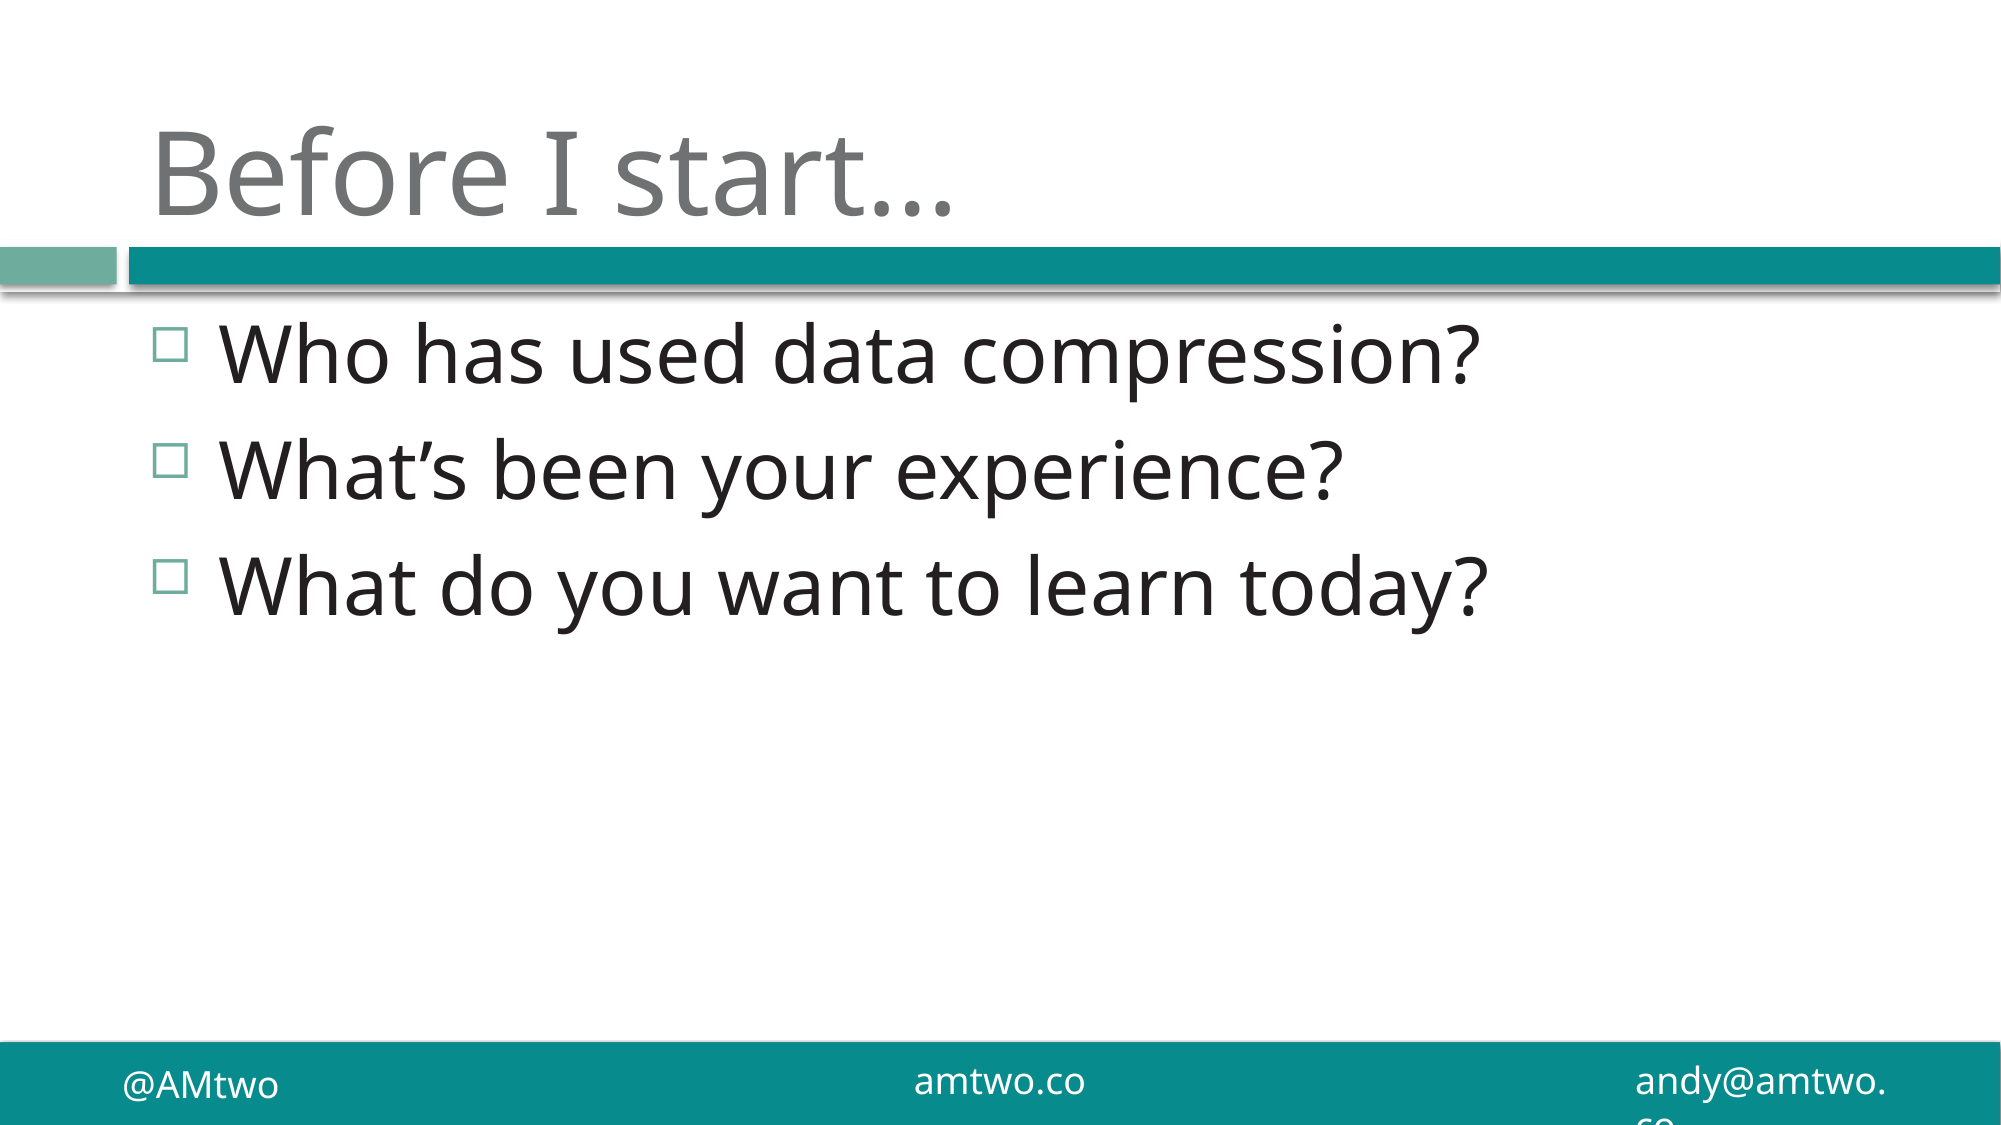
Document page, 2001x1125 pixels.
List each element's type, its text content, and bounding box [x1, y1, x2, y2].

list Who has used data compression? What’s been your experience? What do you want to learn today? [133, 295, 1918, 1028]
title Before I start… [133, 25, 1917, 246]
